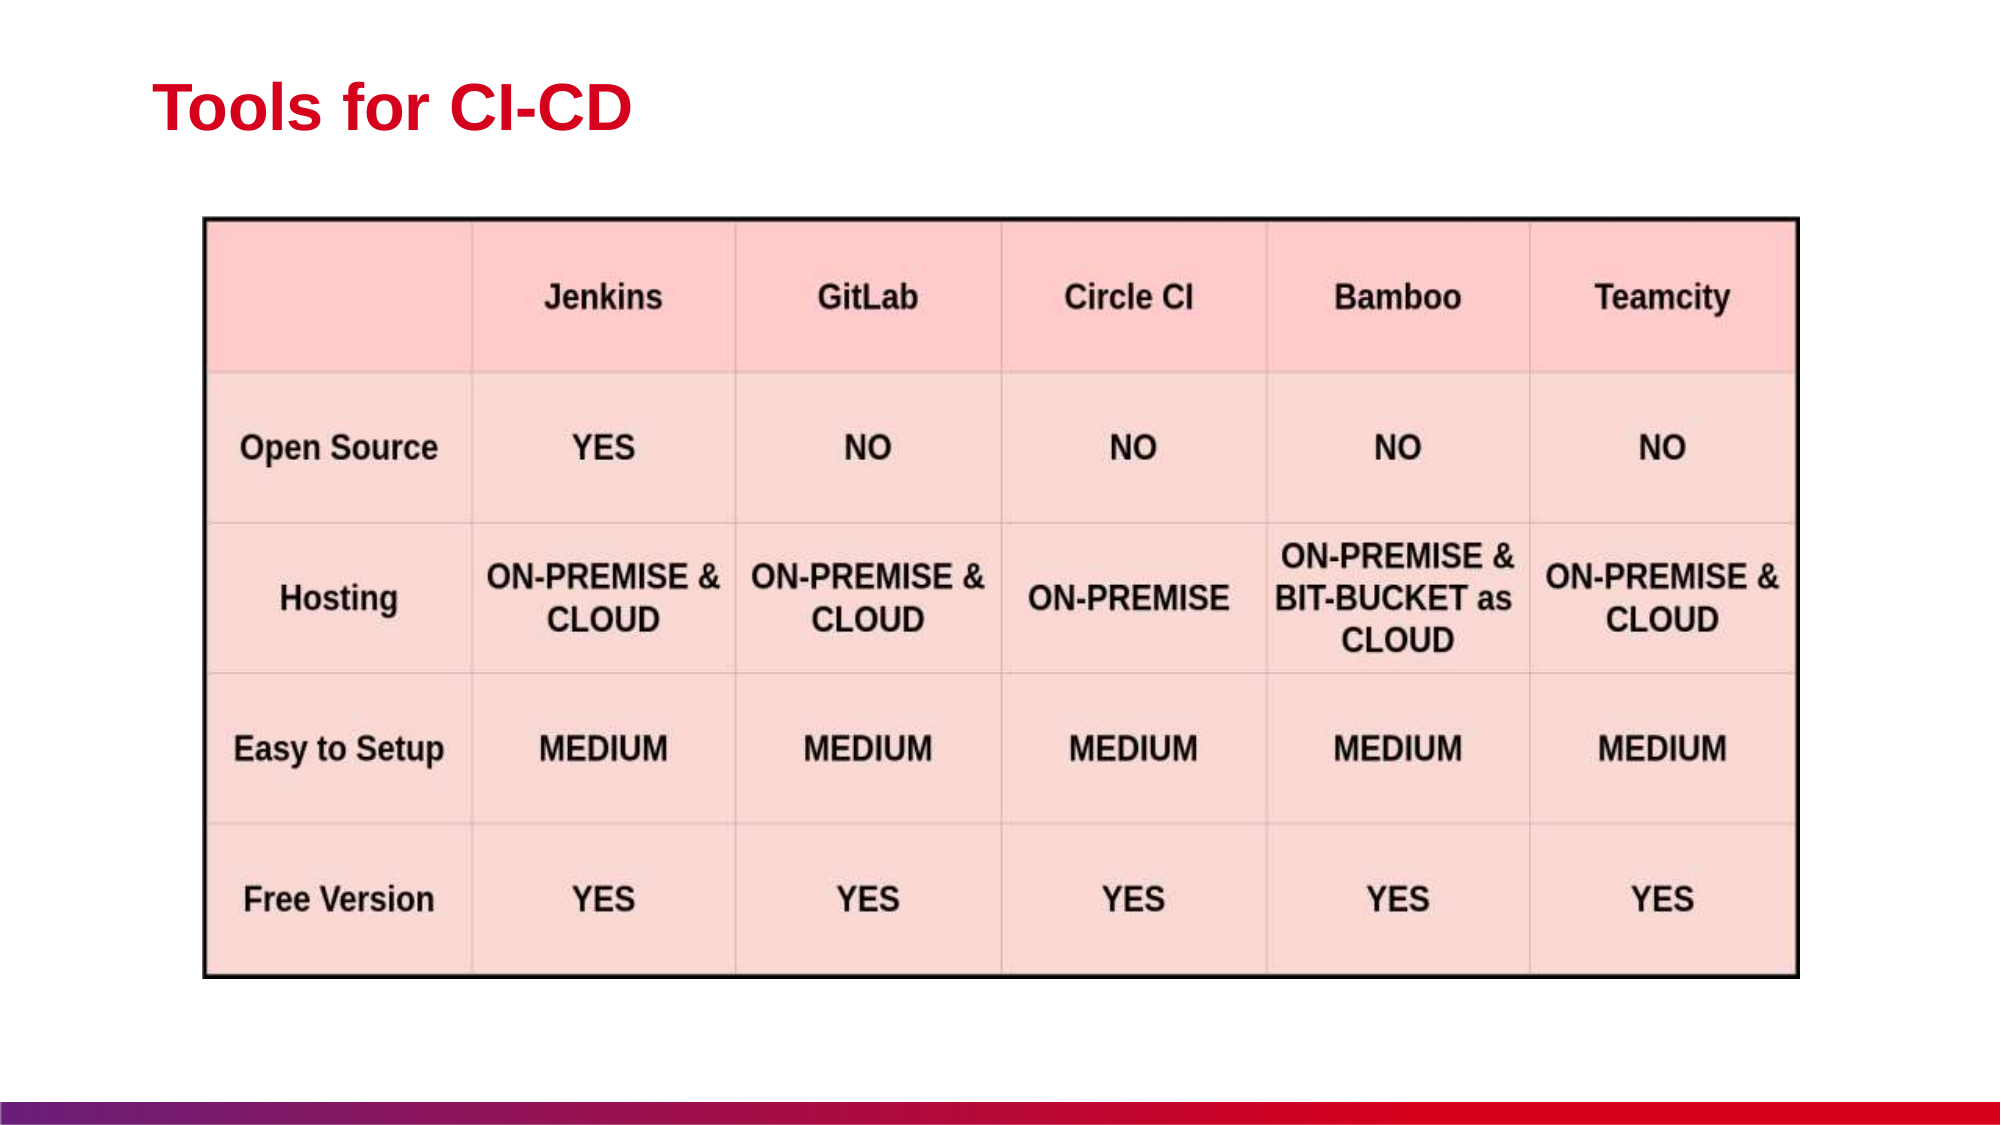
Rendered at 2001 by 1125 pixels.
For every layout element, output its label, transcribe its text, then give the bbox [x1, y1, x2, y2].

picture [0, 1102, 2000, 1125]
picture [201, 216, 1800, 980]
title Tools for CI-CD [121, 48, 1195, 252]
